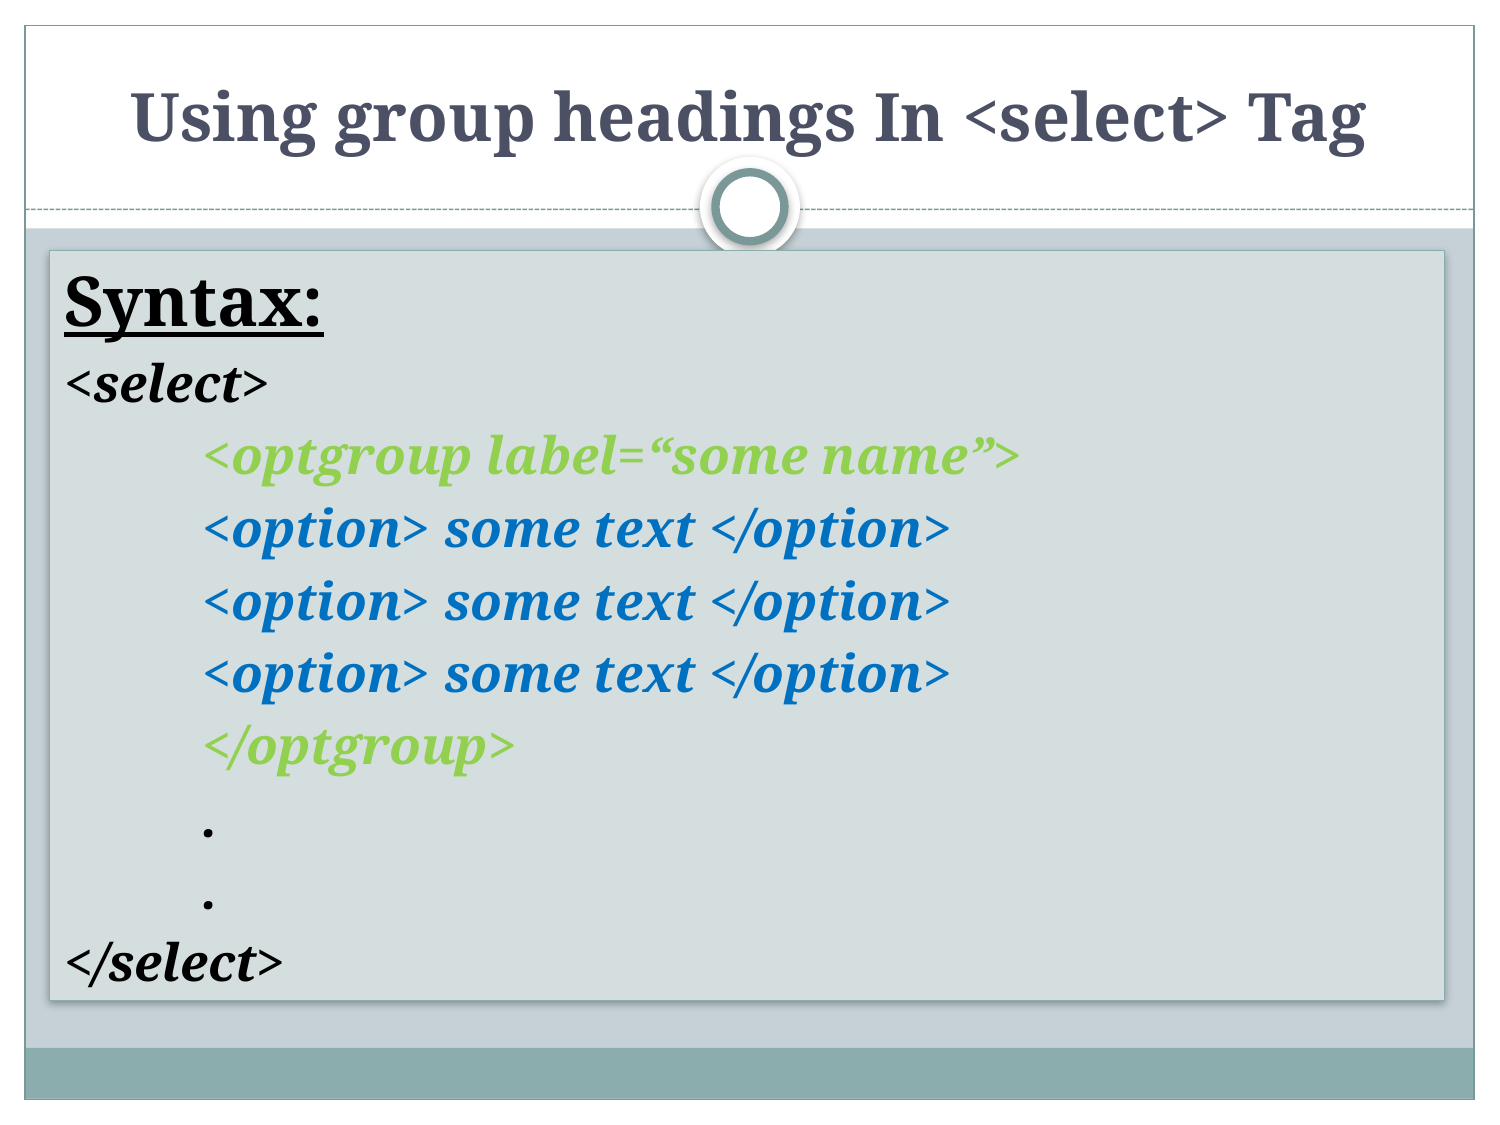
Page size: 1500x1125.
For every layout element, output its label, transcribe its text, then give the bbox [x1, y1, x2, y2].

title Using group headings In <select> Tag [49, 37, 1450, 162]
list Syntax: <select> <optgroup label=“some name”> <option> some text </option> <option> some text </option> <option> some text </option> </optgroup> . . </select> [49, 250, 1445, 1001]
